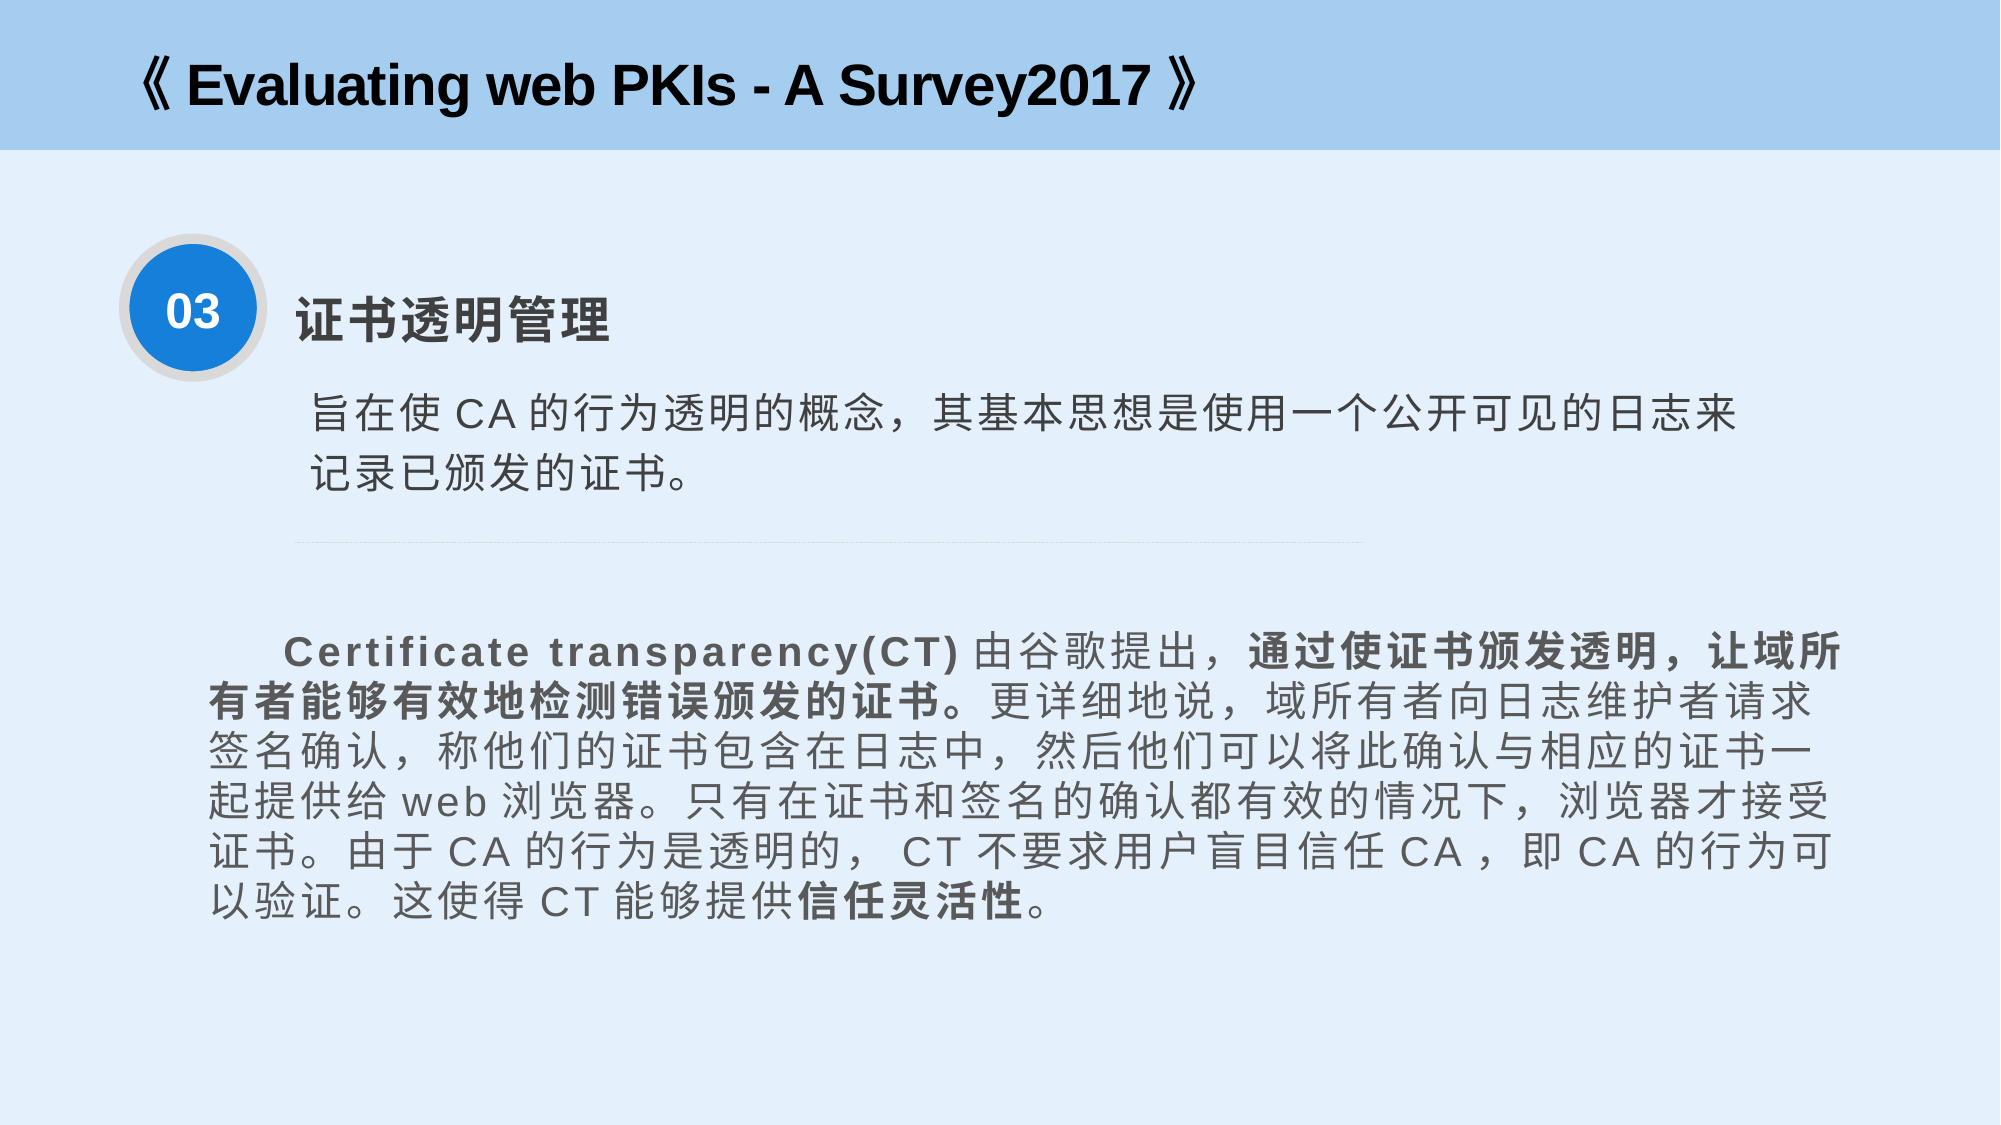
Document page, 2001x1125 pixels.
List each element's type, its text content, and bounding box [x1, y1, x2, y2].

text_box 旨在使CA的行为透明的概念，其基本思想是使用一个公开可见的日志来记录已颁发的证书。 [295, 376, 1795, 501]
text_box [161, 370, 225, 378]
text_box 《Evaluating web PKIs - A Survey2017》 [99, 25, 1900, 125]
text_box 03 [140, 270, 246, 370]
text_box [123, 237, 264, 354]
text_box [0, 0, 2000, 151]
text_box 证书透明管理 [279, 262, 637, 349]
text_box Certificate transparency(CT)由谷歌提出，通过使证书颁发透明，让域所有者能够有效地检测错误颁发的证书。更详细地说，域所有者向日志维护者请求签名确认，称他们的证书包含在日志中，然后他们可以将此确认与相应的证书一起提供给web浏览器。只有在证书和签名的确认都有效的情况下，浏览器才接受证书。由于CA的行为是透明的，CT不要求用户盲目信任CA，即CA的行为可以验证。这使得CT能够提供信任灵活性。 [208, 624, 1853, 1125]
